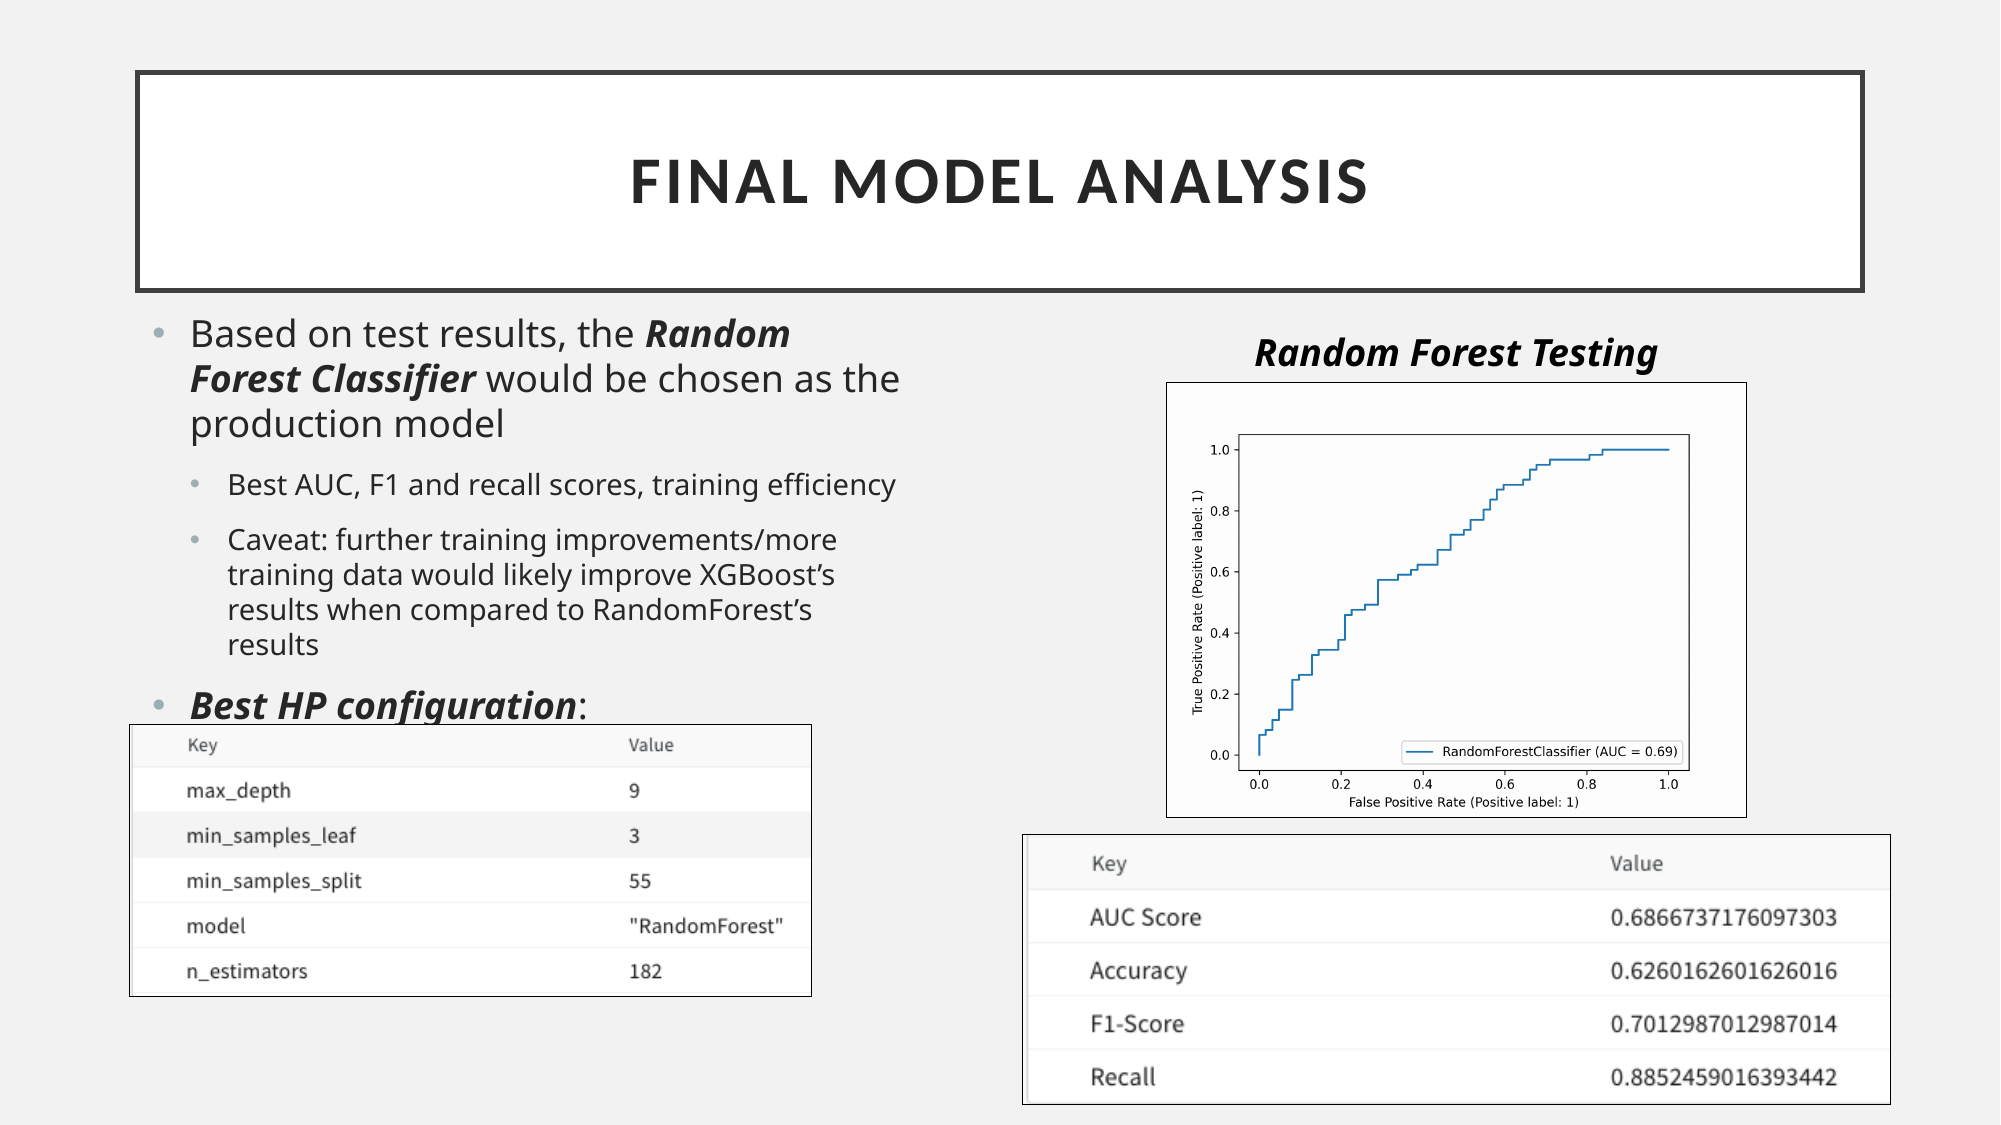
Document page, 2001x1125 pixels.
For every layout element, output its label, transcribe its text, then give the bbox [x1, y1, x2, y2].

picture [1166, 382, 1747, 818]
text_box Random Forest Testing Results: [1186, 321, 1728, 382]
list Based on test results, the Random Forest Classifier would be chosen as the production model Best AUC, F1 and recall scores, training efficiency Caveat: further training improvements/more training data would likely improve XGBoost’s results when compared to RandomForest’s results Best HP configuration: [137, 302, 924, 1017]
title Final Model Analysis [135, 70, 1865, 293]
picture [1022, 834, 1891, 1105]
picture [129, 724, 812, 997]
